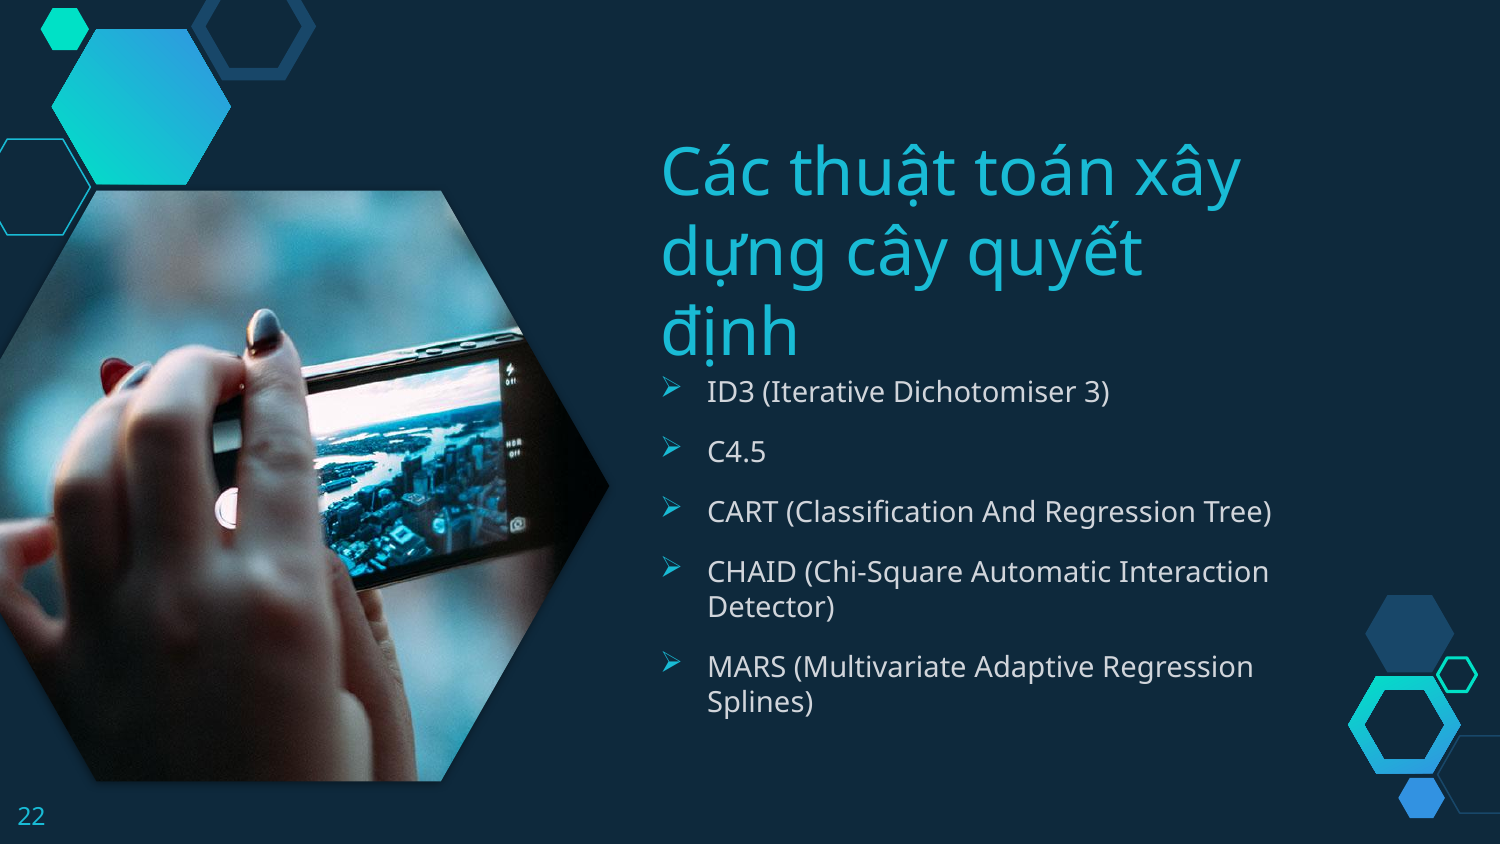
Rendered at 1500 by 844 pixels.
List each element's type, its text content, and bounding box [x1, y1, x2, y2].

list ID3 (Iterative Dichotomiser 3) C4.5 CART (Classification And Regression Tree) CHAID (Chi-Square Automatic Interaction Detector) MARS (Multivariate Adaptive Regression Splines) [645, 358, 1327, 741]
title Các thuật toán xây dựng cây quyết định [645, 139, 1261, 358]
picture [0, 190, 610, 782]
slide_number 22 [2, 791, 93, 844]
